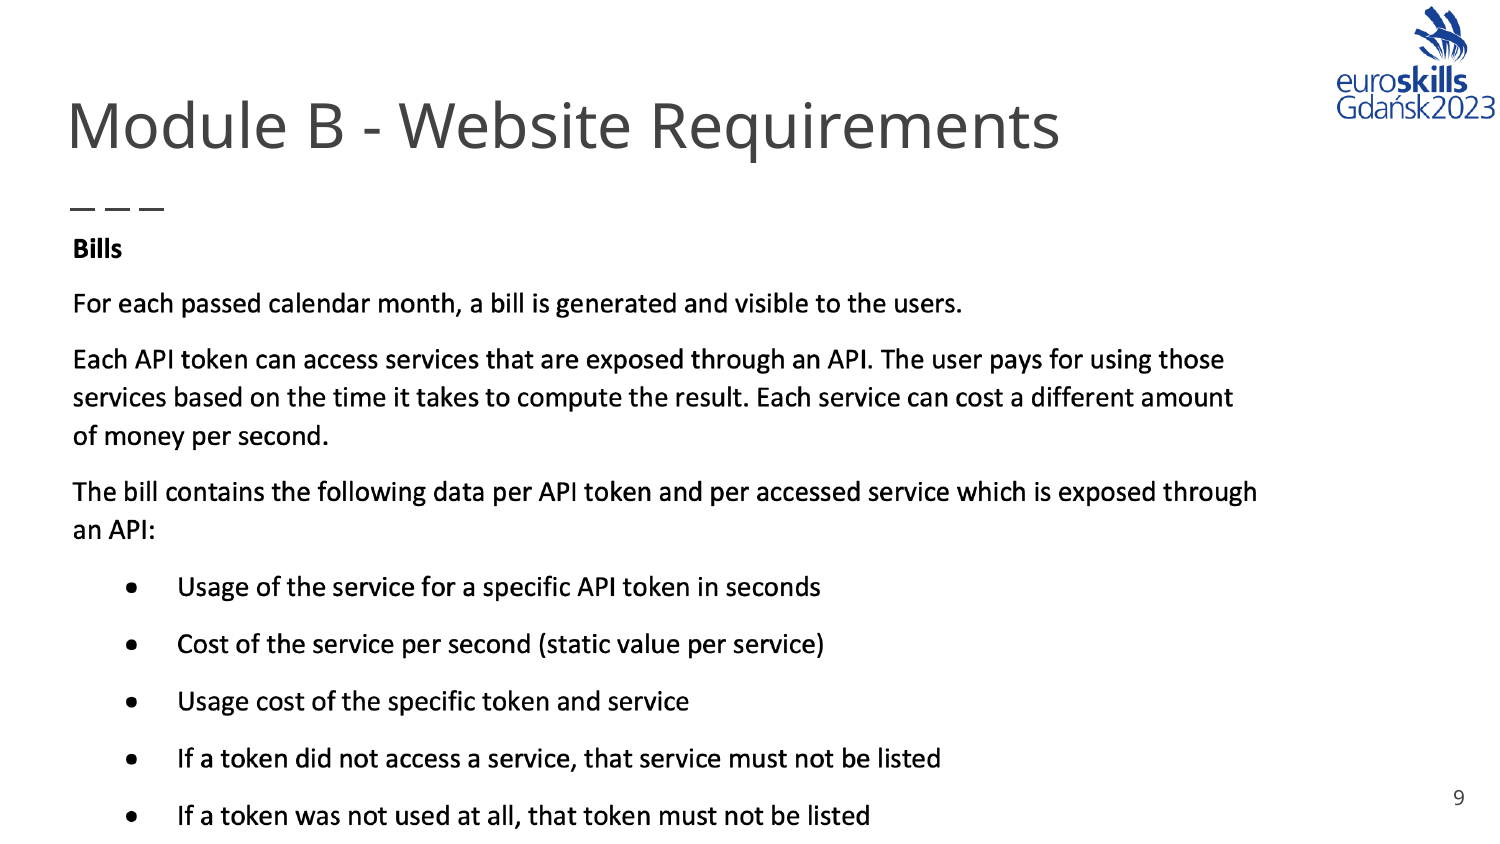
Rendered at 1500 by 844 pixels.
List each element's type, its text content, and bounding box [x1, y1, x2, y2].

title Module B - Website Requirements [51, 61, 1449, 182]
slide_number ‹#› [1389, 764, 1480, 830]
picture [1337, 6, 1495, 119]
picture [62, 224, 1267, 837]
